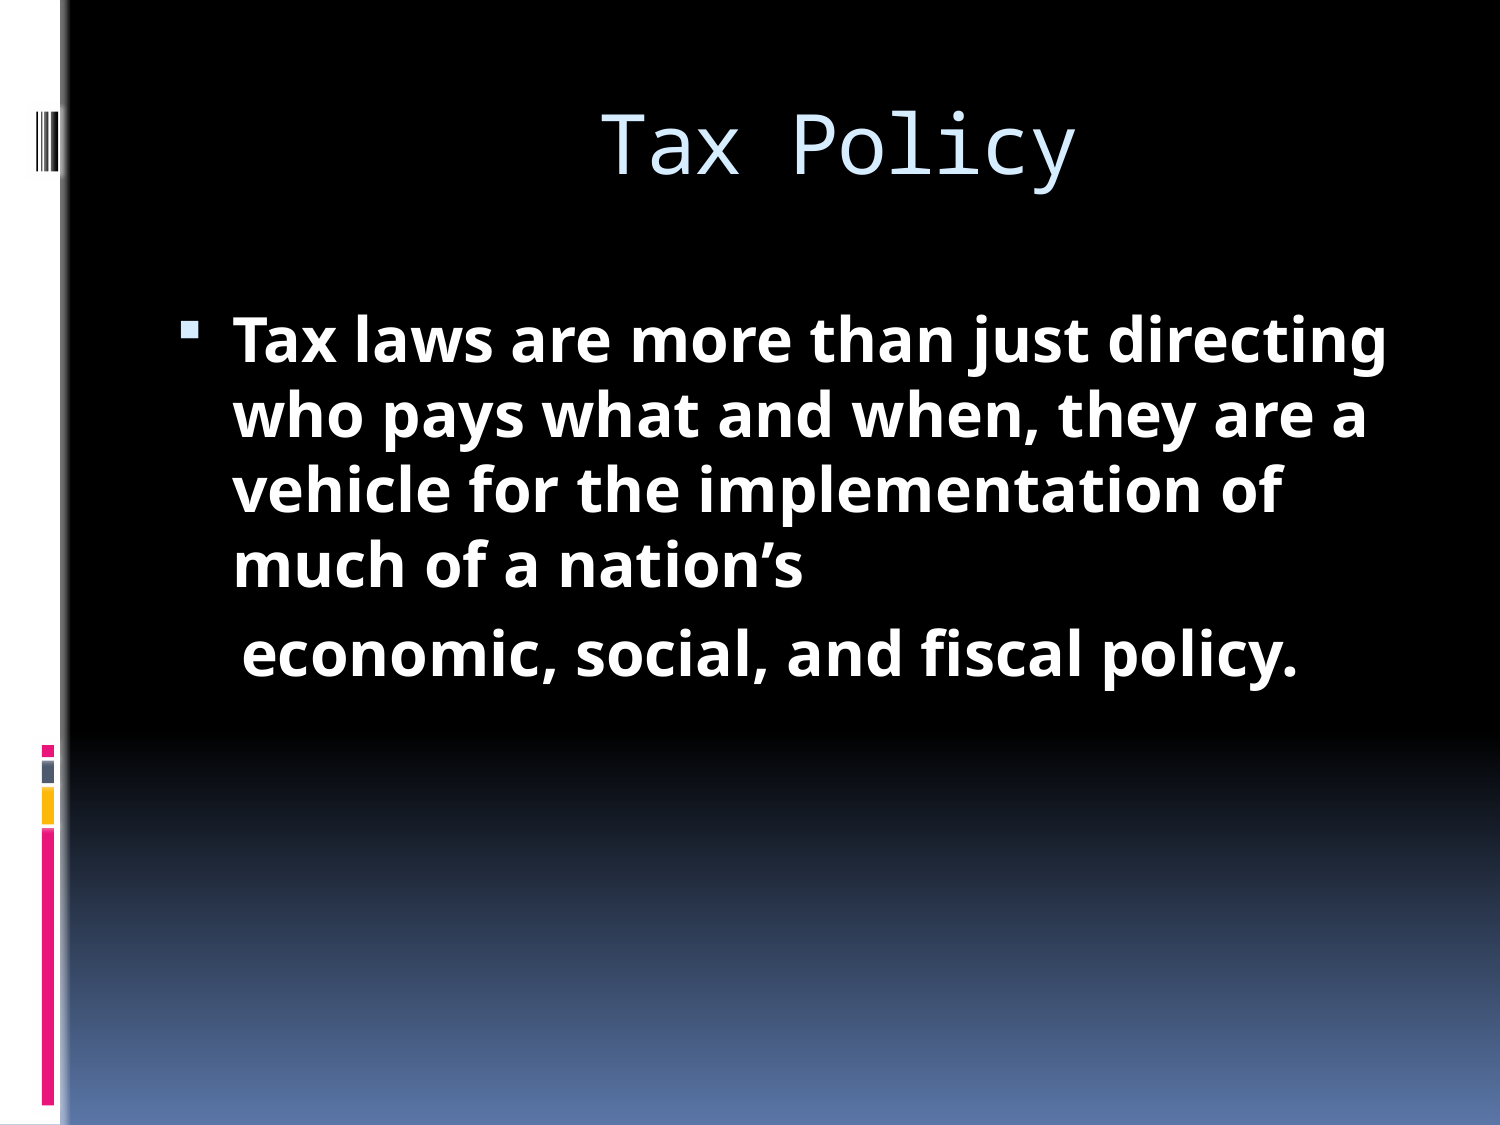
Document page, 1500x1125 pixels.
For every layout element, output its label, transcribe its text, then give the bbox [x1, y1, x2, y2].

title Tax Policy [150, 83, 1425, 234]
list Tax laws are more than just directing who pays what and when, they are a vehicle for the implementation of much of a nation’s economic, social, and fiscal policy. [150, 292, 1425, 1043]
